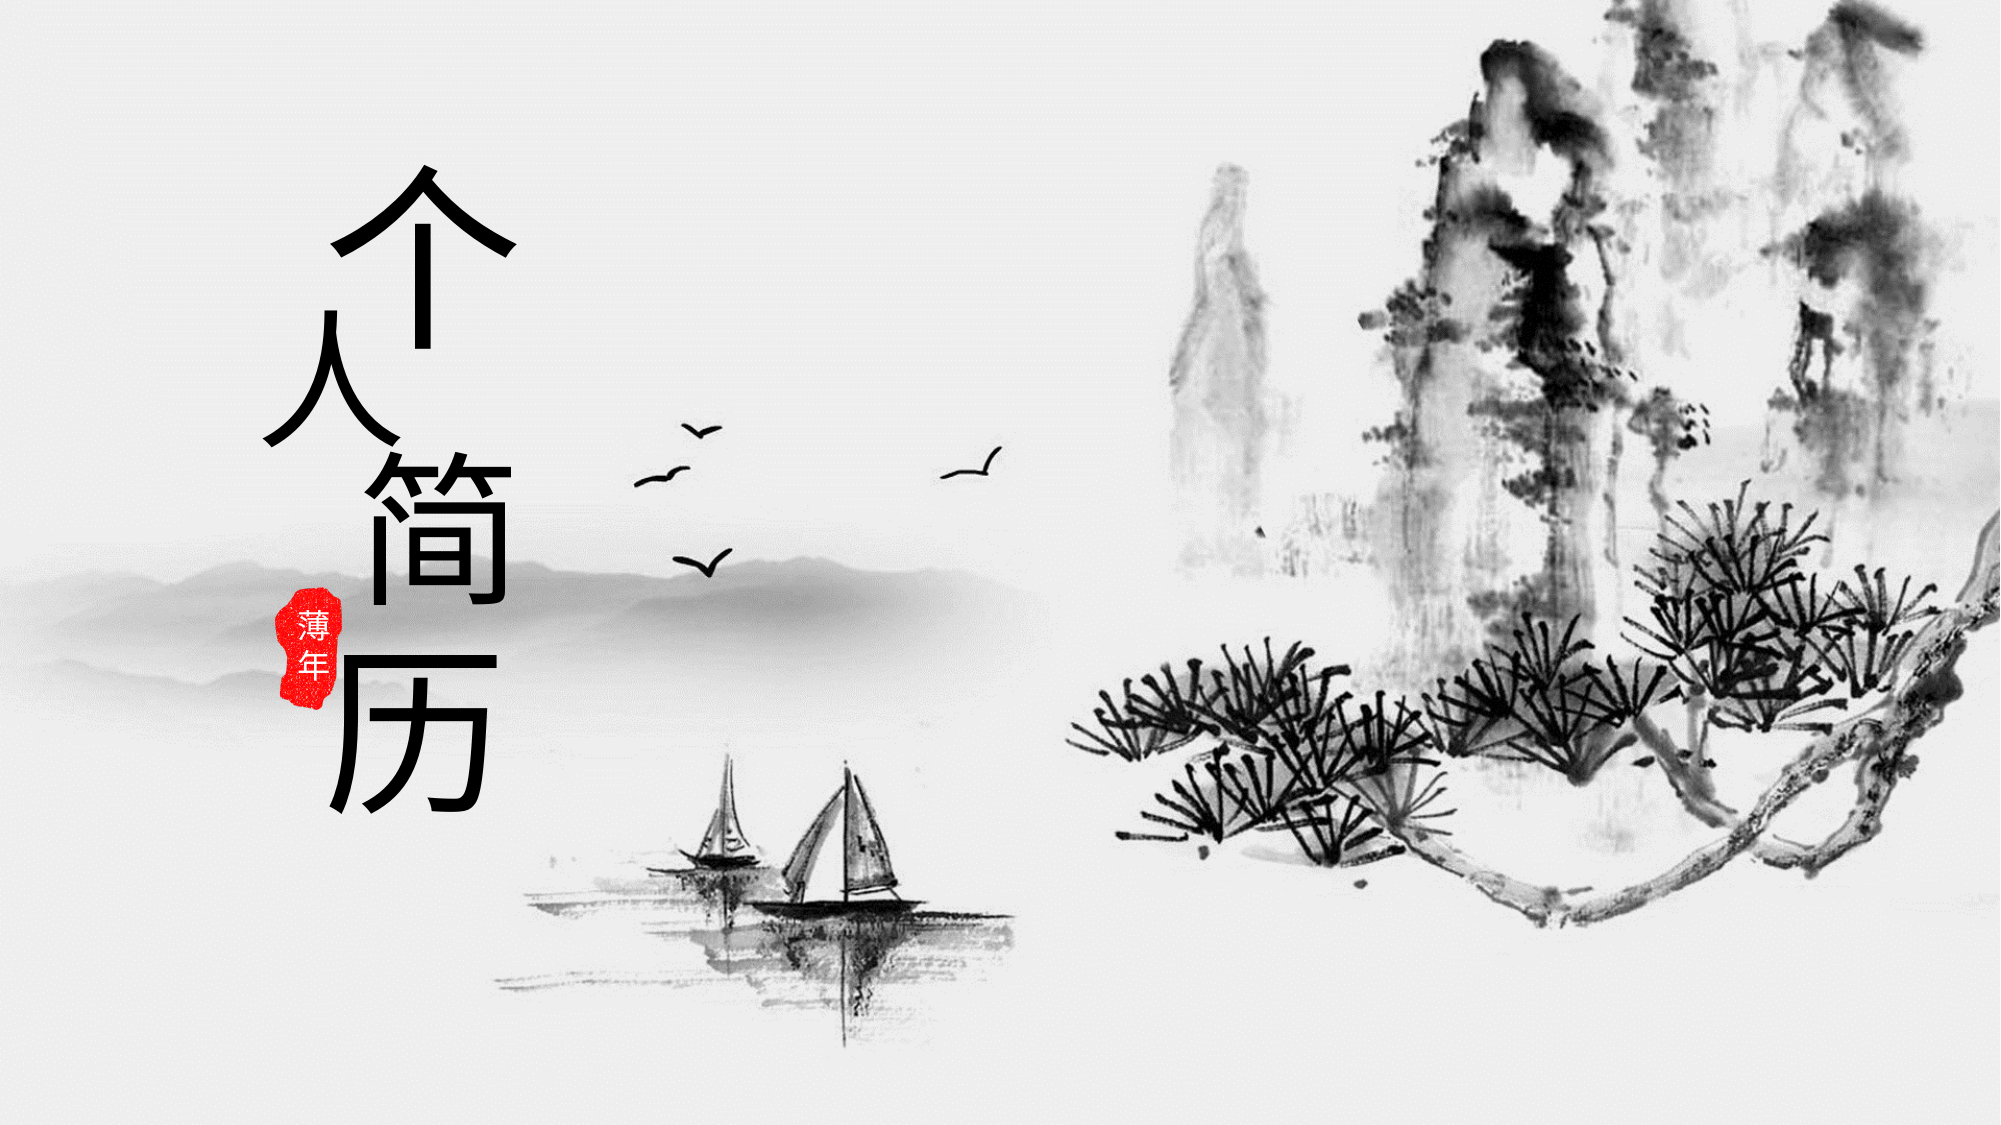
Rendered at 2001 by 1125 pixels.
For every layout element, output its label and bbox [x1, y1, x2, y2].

picture [0, 0, 2001, 1125]
text_box [275, 587, 342, 710]
